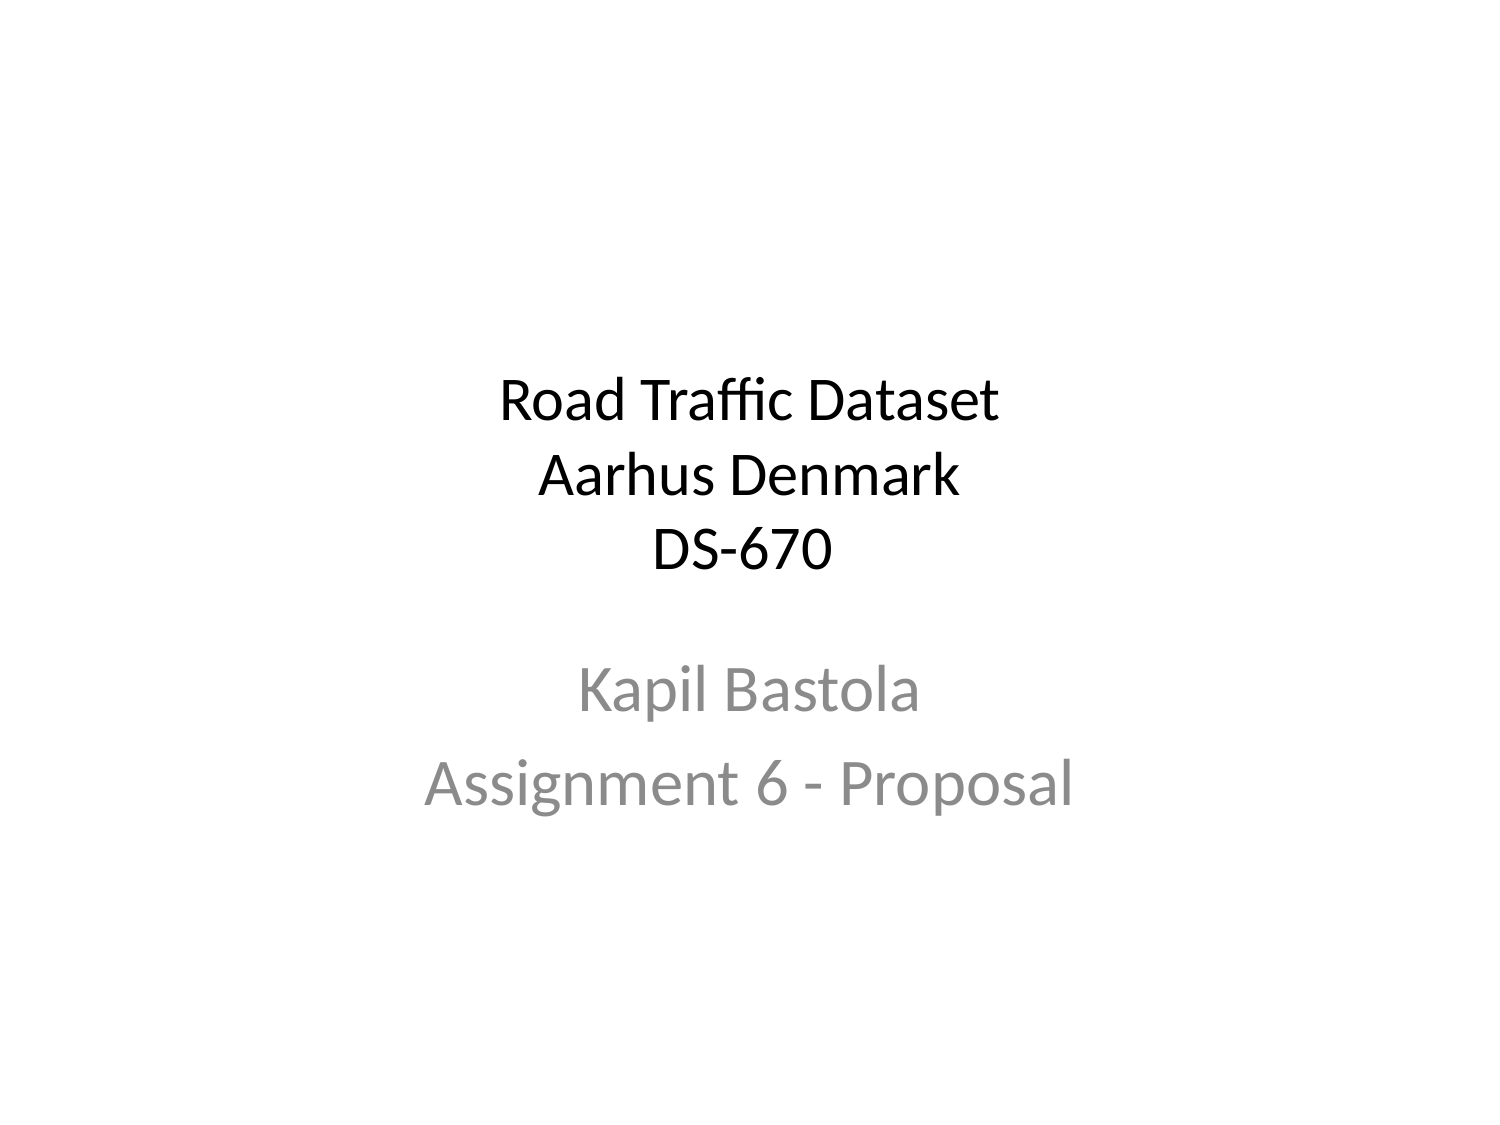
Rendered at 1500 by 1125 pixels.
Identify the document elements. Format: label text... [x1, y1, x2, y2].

subtitle Kapil Bastola Assignment 6 - Proposal [225, 637, 1275, 925]
title Road Traffic Dataset Aarhus Denmark DS-670 [112, 349, 1388, 591]
